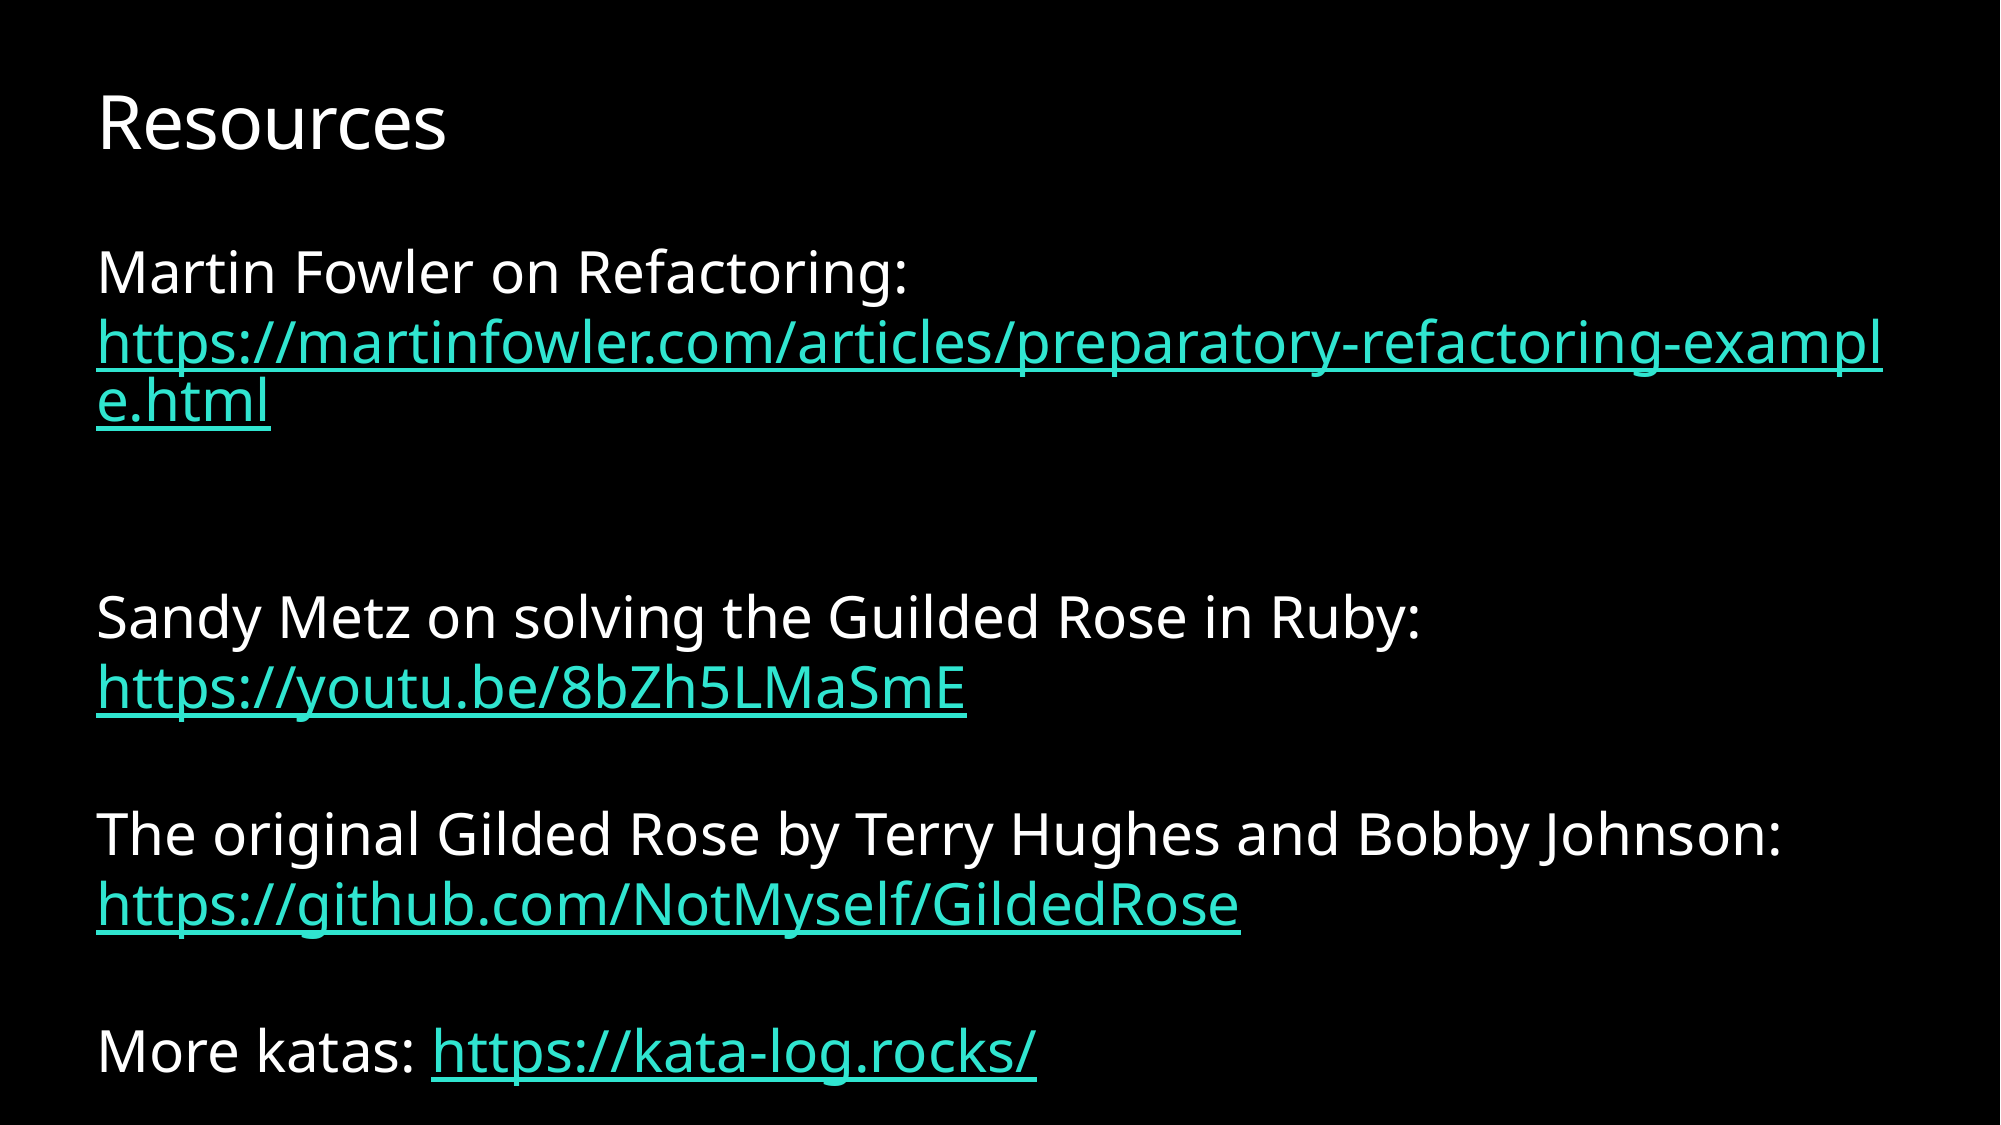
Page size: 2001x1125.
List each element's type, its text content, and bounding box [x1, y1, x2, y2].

title Resources [96, 75, 1904, 166]
list Martin Fowler on Refactoring: https://martinfowler.com/articles/preparatory-refactoring-example.html Sandy Metz on solving the Guilded Rose in Ruby: https://youtu.be/8bZh5LMaSmE The original Gilded Rose by Terry Hughes and Bobby Johnson: https://github.com/NotMyself/GildedRose More katas: https://kata-log.rocks/ [96, 235, 1904, 1014]
